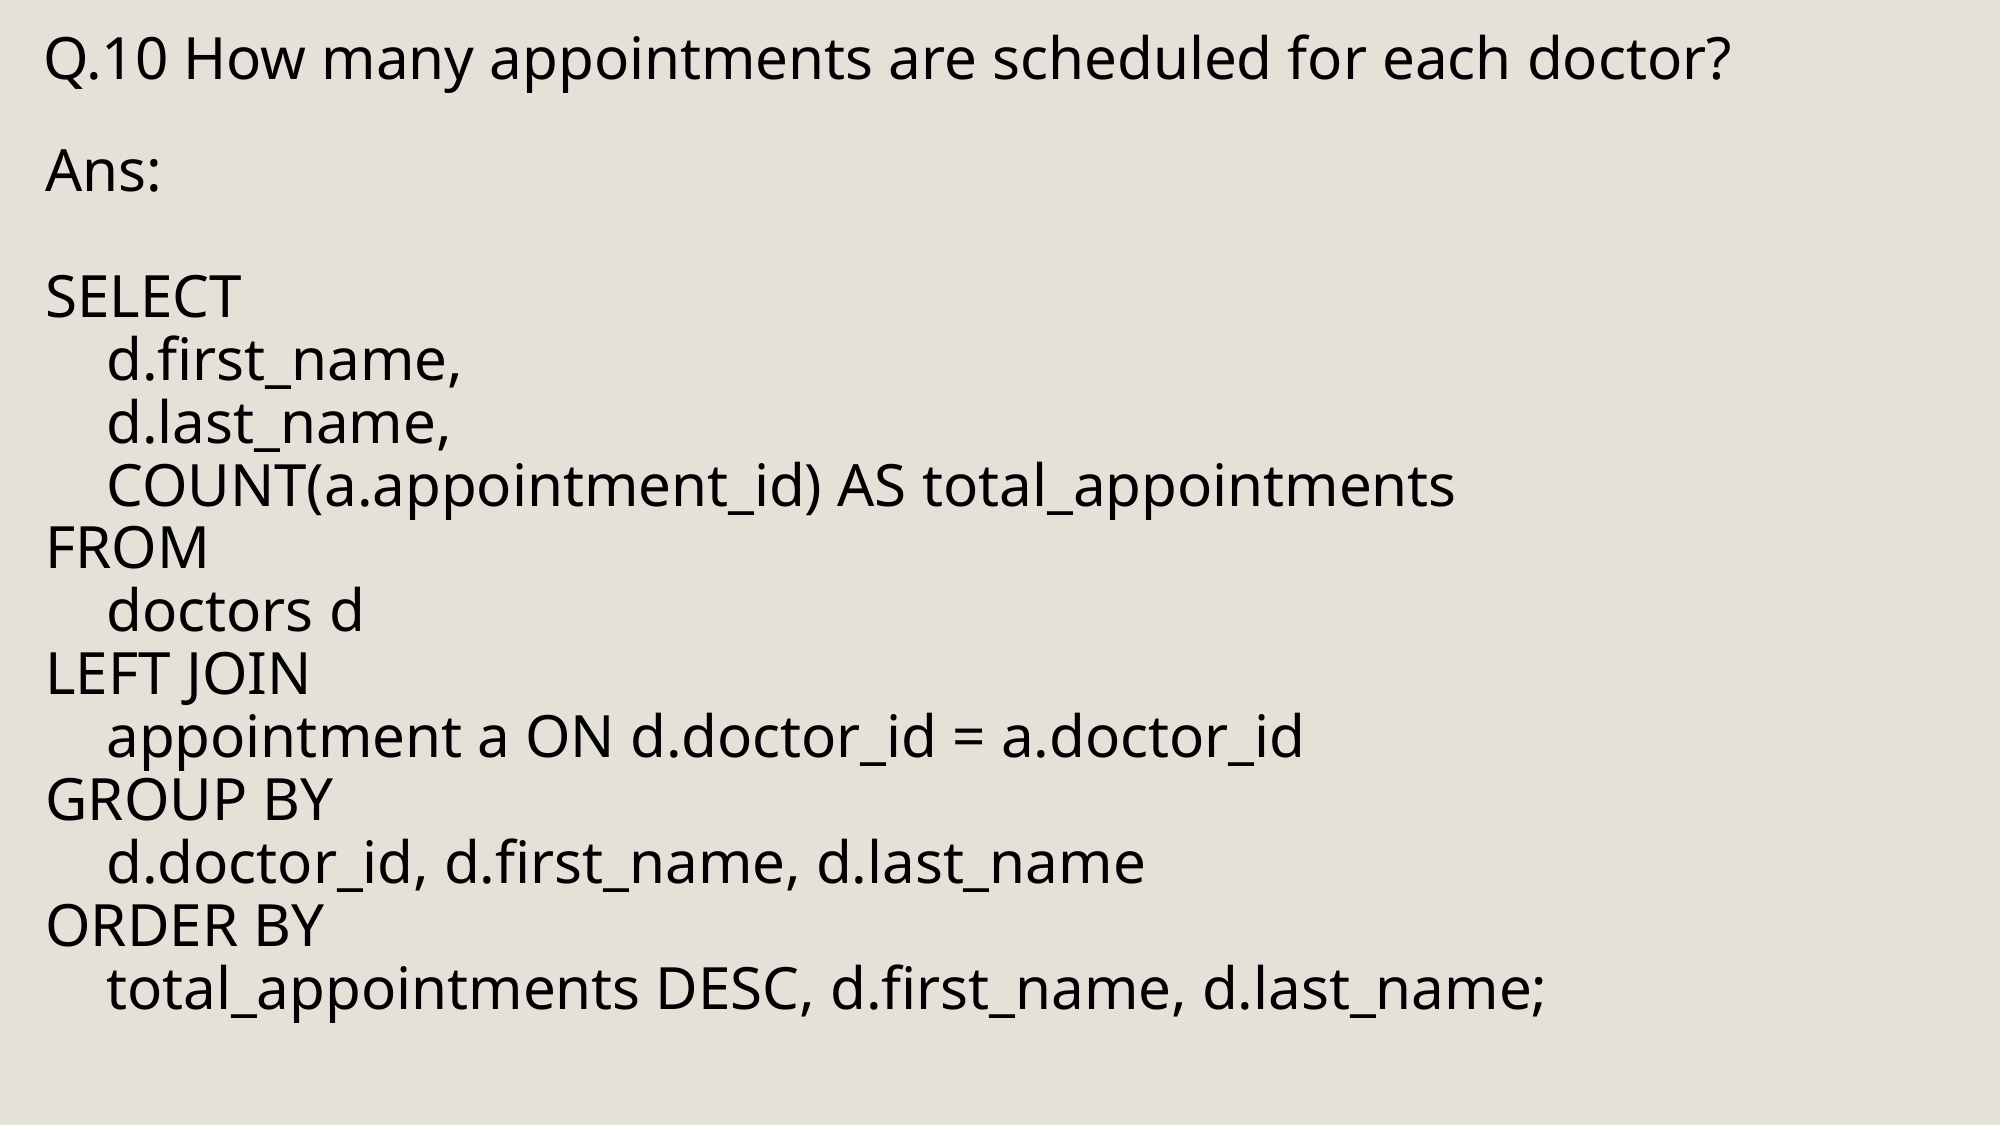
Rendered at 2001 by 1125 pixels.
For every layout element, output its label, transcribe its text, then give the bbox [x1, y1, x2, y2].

title Q.10 How many appointments are scheduled for each doctor? [28, 21, 2000, 150]
text_box Ans: SELECT d.first_name, d.last_name, COUNT(a.appointment_id) AS total_appointments FROM doctors d LEFT JOIN appointment a ON d.doctor_id = a.doctor_id GROUP BY d.doctor_id, d.first_name, d.last_name ORDER BY total_appointments DESC, d.first_name, d.last_name; [30, 133, 1744, 1095]
